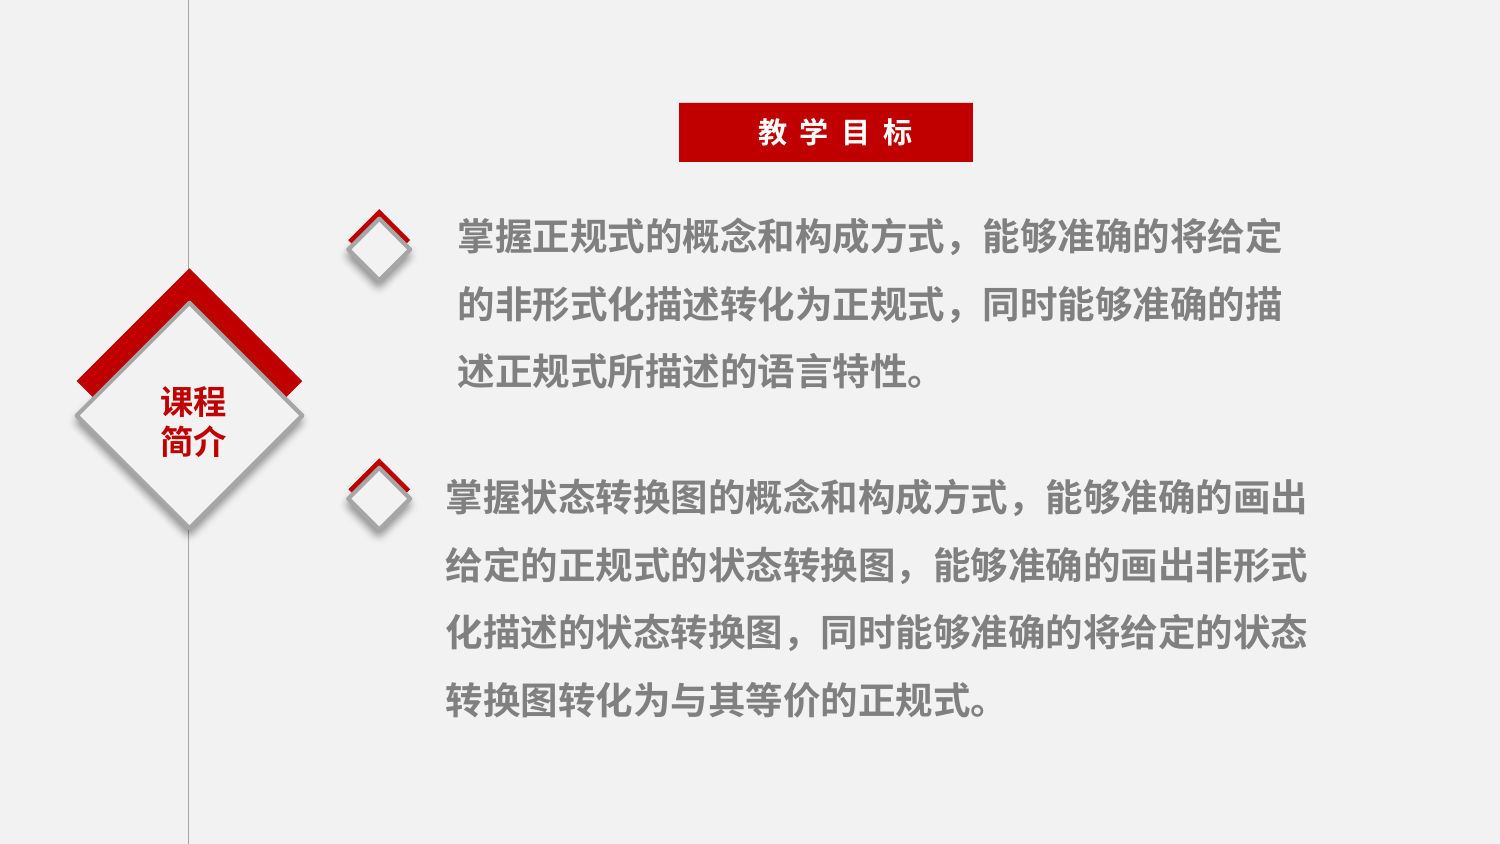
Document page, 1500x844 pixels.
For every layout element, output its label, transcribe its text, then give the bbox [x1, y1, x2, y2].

text_box [193, 268, 305, 398]
text_box 掌握正规式的概念和构成方式，能够准确的将给定的非形式化描述转化为正规式，同时能够准确的描述正规式所描述的语言特性。 [371, 185, 1314, 399]
text_box [74, 270, 184, 398]
text_box 掌握状态转换图的概念和构成方式，能够准确的画出给定的正规式的状态转换图，能够准确的画出非形式化描述的状态转换图，同时能够准确的将给定的状态转换图转化为与其等价的正规式。 [360, 446, 1329, 728]
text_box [348, 458, 411, 530]
text_box [193, 303, 305, 528]
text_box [348, 208, 411, 281]
text_box [677, 101, 975, 164]
text_box 课程 简介 [193, 376, 238, 467]
text_box 课程 简介 [149, 376, 184, 467]
text_box [74, 305, 184, 526]
text_box 教学目标 [696, 102, 975, 163]
